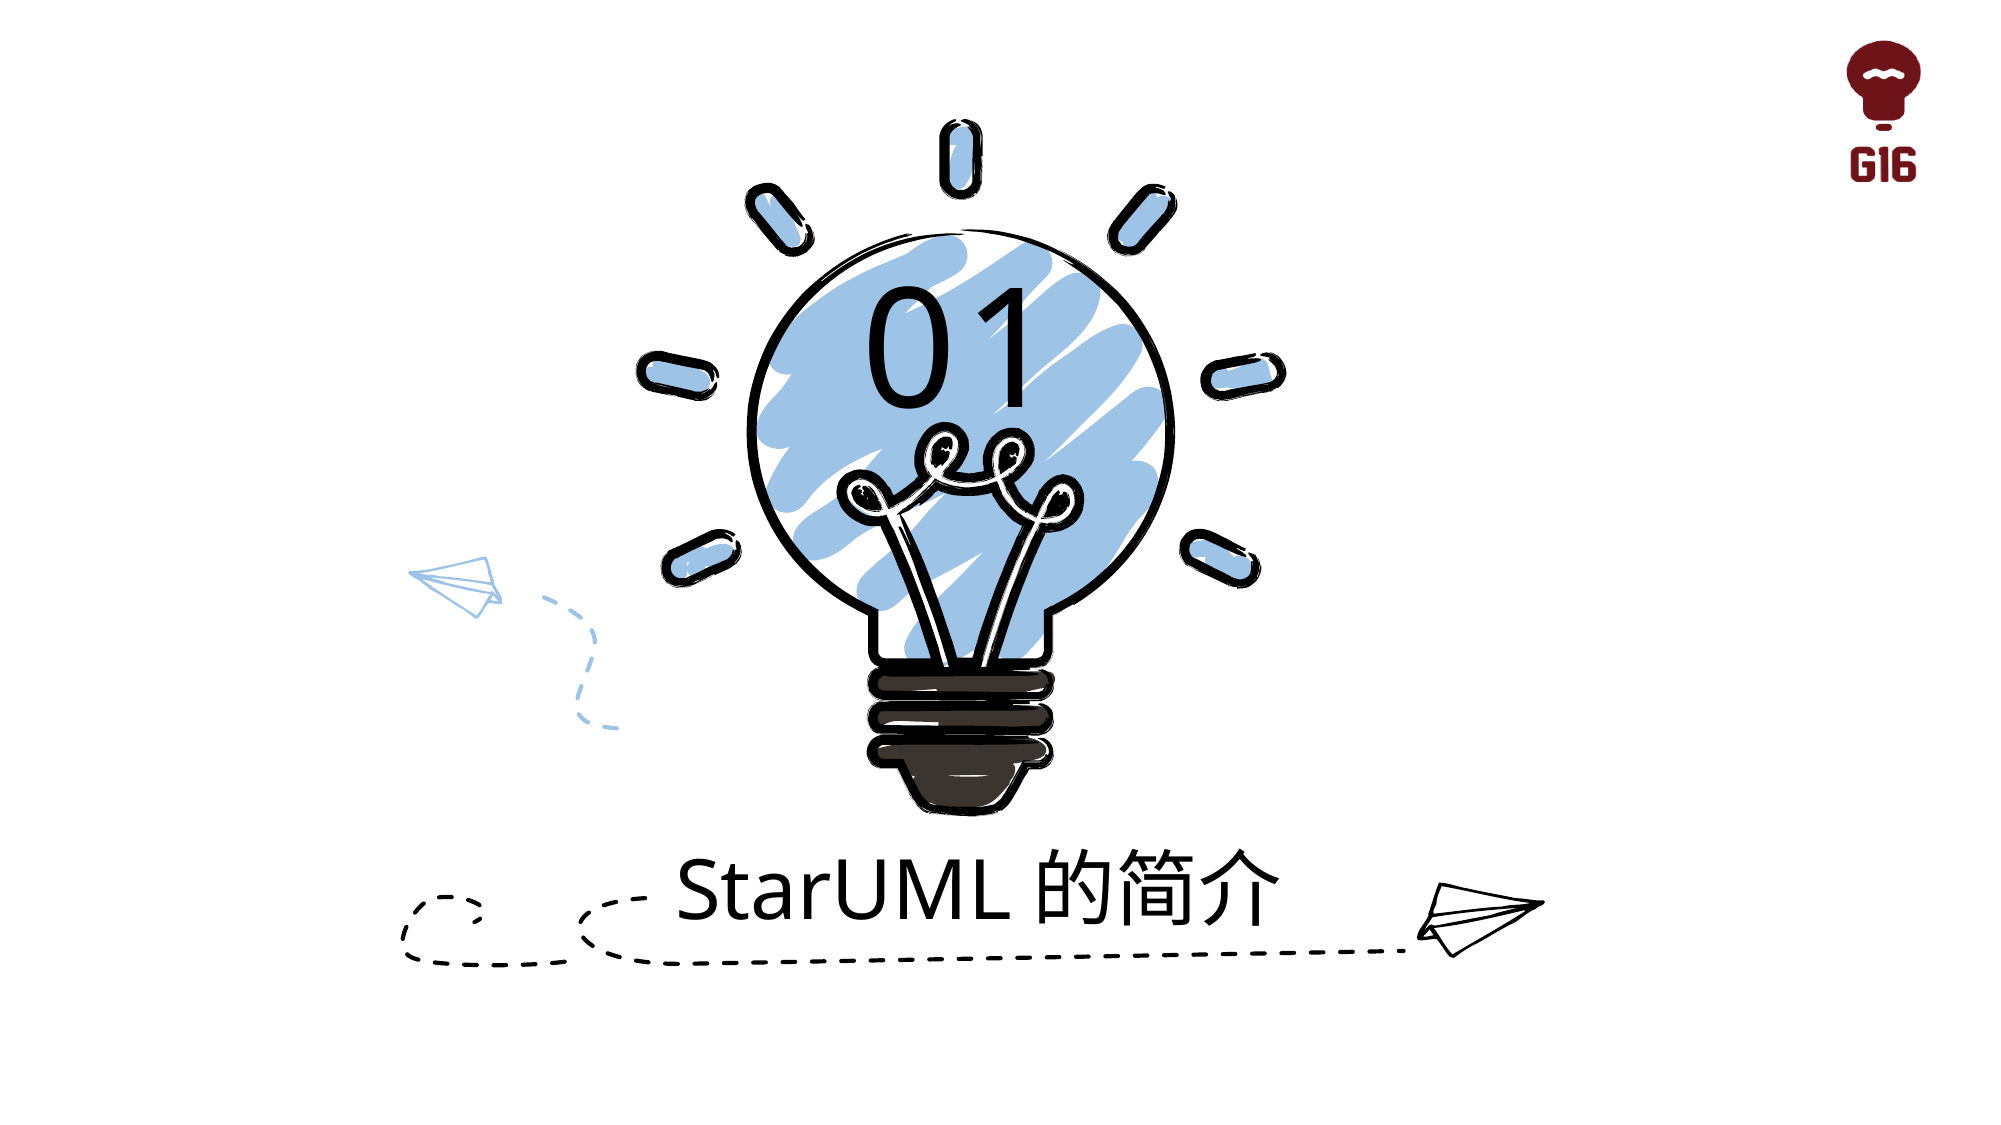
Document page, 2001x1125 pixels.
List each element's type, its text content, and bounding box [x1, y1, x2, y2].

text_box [402, 882, 1545, 966]
text_box [543, 596, 622, 730]
text_box StarUML的简介 [660, 828, 1391, 882]
text_box [408, 556, 503, 619]
picture [1767, 5, 2000, 206]
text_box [634, 119, 1287, 817]
